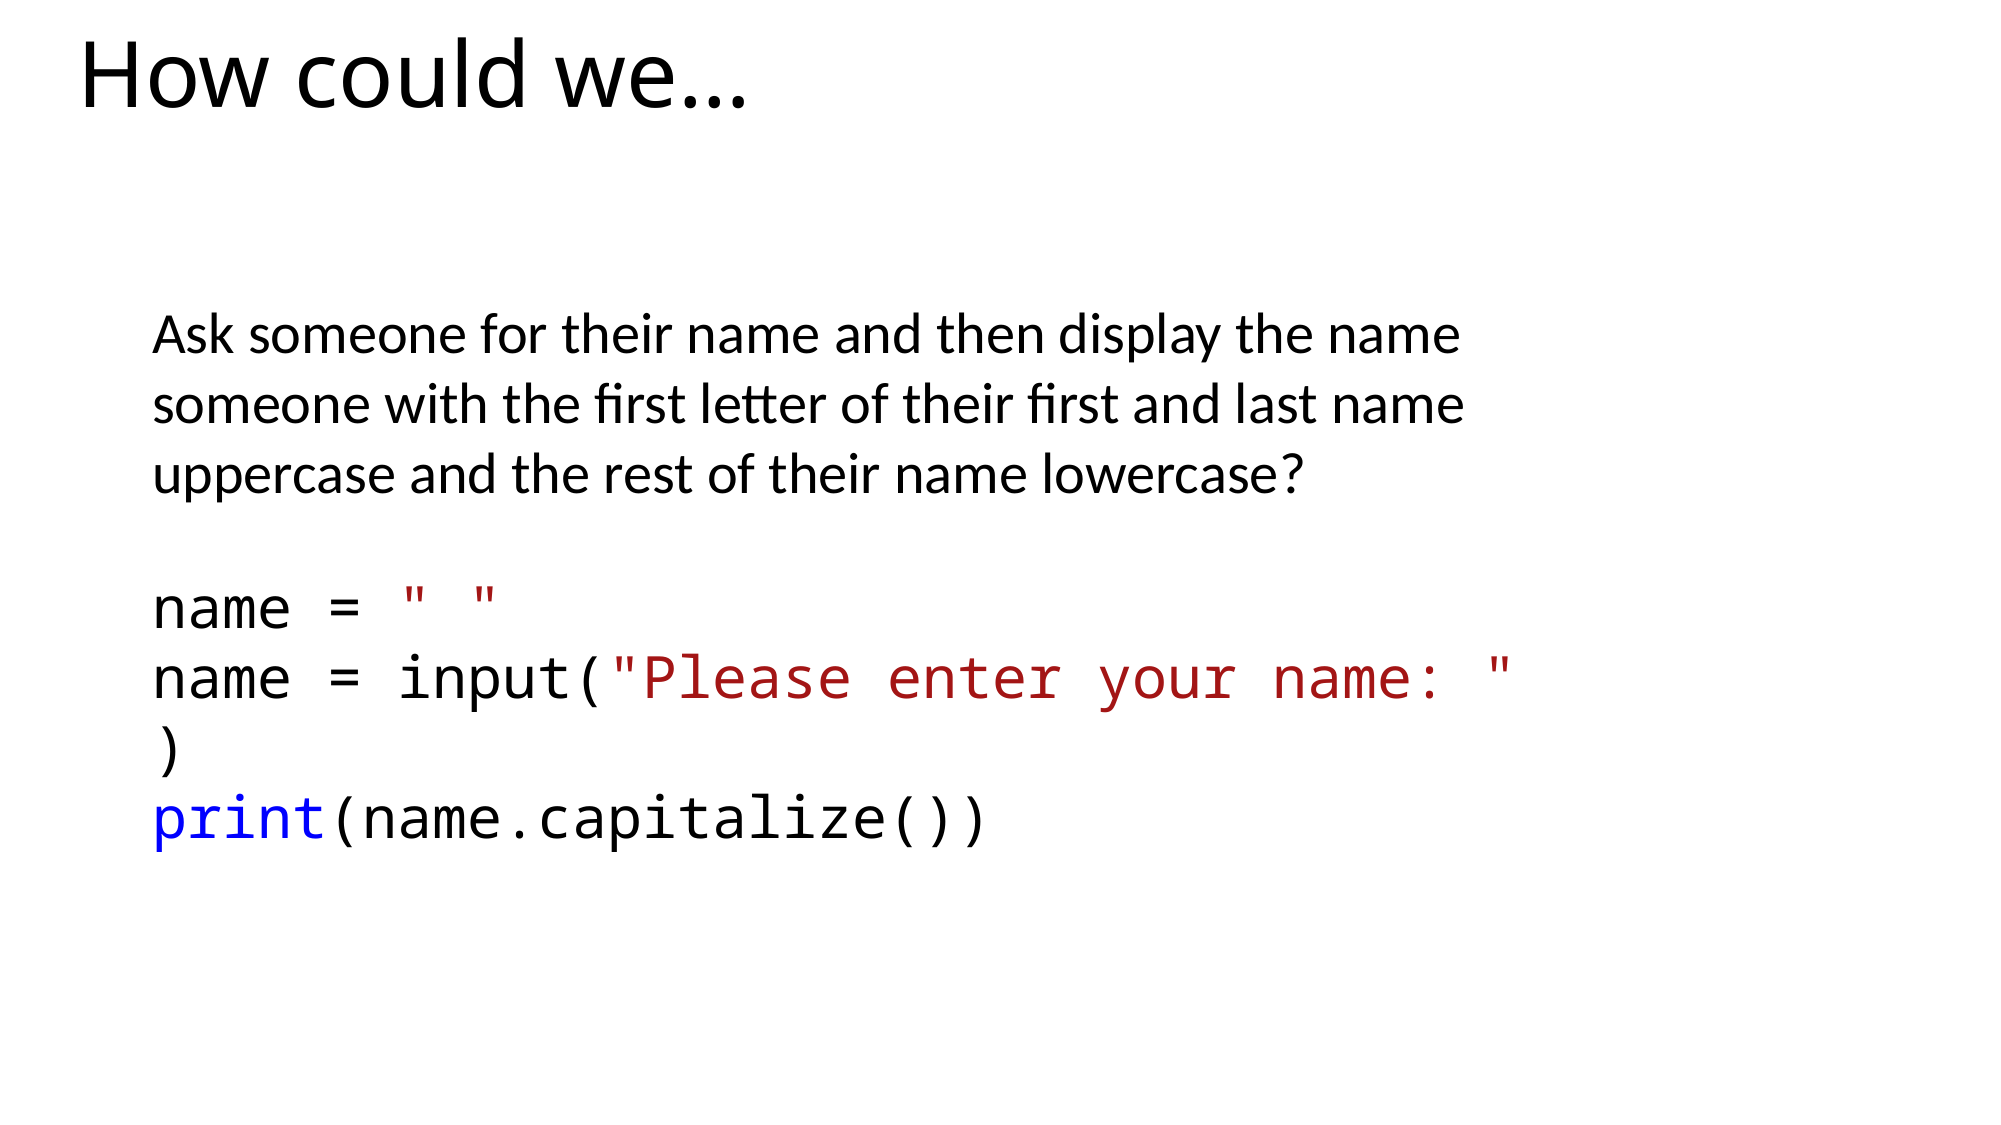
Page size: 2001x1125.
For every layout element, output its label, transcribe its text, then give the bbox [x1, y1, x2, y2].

title How could we… [62, 29, 1953, 205]
text_box name = " " name = input("Please enter your name: ") print(name.capitalize()) [137, 562, 1553, 858]
text_box Ask someone for their name and then display the name someone with the first letter of their first and last name uppercase and the rest of their name lowercase? [137, 287, 1598, 583]
